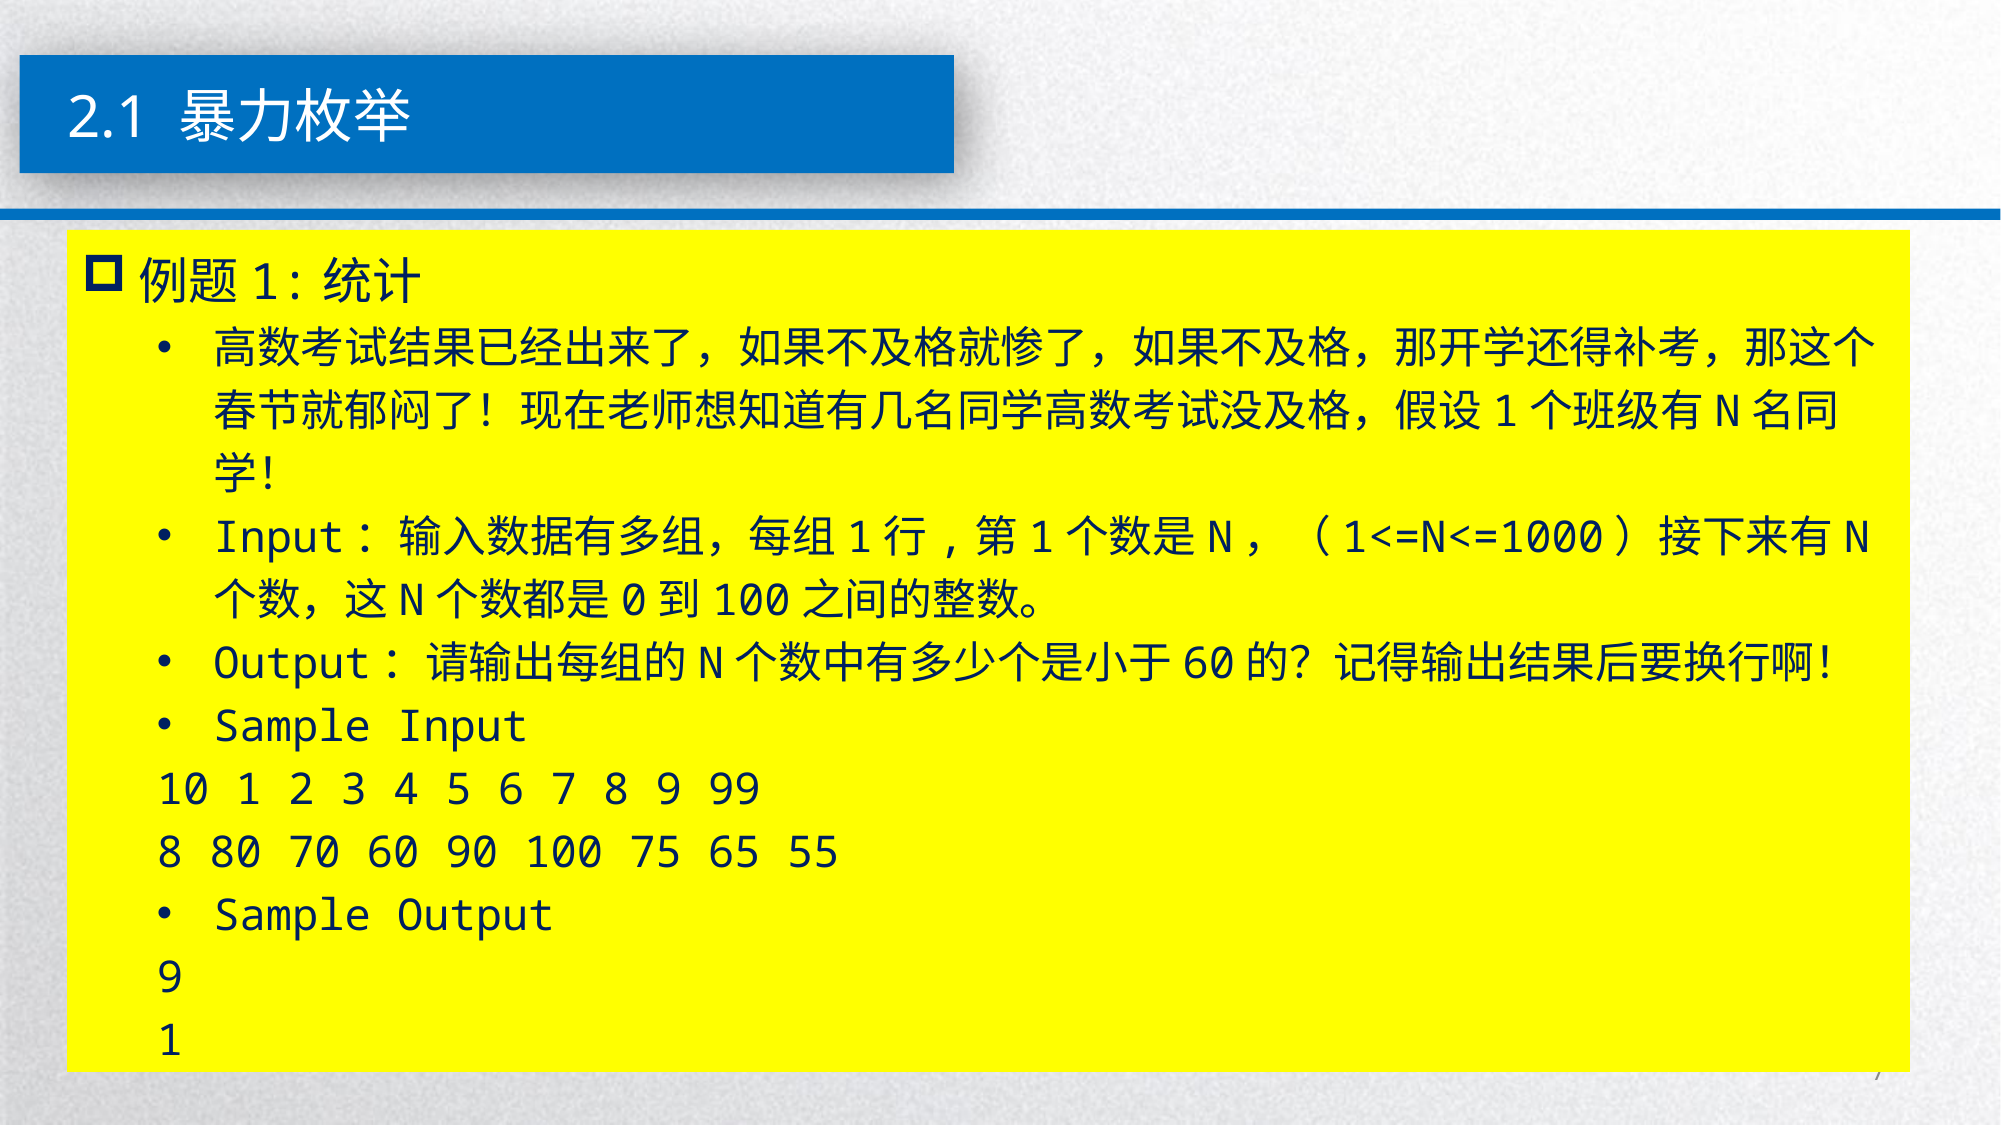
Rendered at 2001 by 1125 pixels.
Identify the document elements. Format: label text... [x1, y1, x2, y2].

picture [0, 220, 2001, 1125]
slide_number 7 [1433, 1072, 1901, 1103]
picture [0, 0, 2001, 208]
text_box 例题1:统计 高数考试结果已经出来了，如果不及格就惨了，如果不及格，那开学还得补考，那这个春节就郁闷了！现在老师想知道有几名同学高数考试没及格，假设1个班级有N名同学！ Input：输入数据有多组，每组1行,第1个数是N，（1<=N<=1000）接下来有N个数，这N个数都是0到100之间的整数。 Output：请输出每组的N个数中有多少个是小于60的？记得输出结果后要换行啊！ Sample Input 10 1 2 3 4 5 6 7 8 9 99 8 80 70 60 90 100 75 65 55 Sample Output 9 1 [67, 229, 1910, 1072]
text_box 2.1 暴力枚举 [67, 78, 926, 149]
